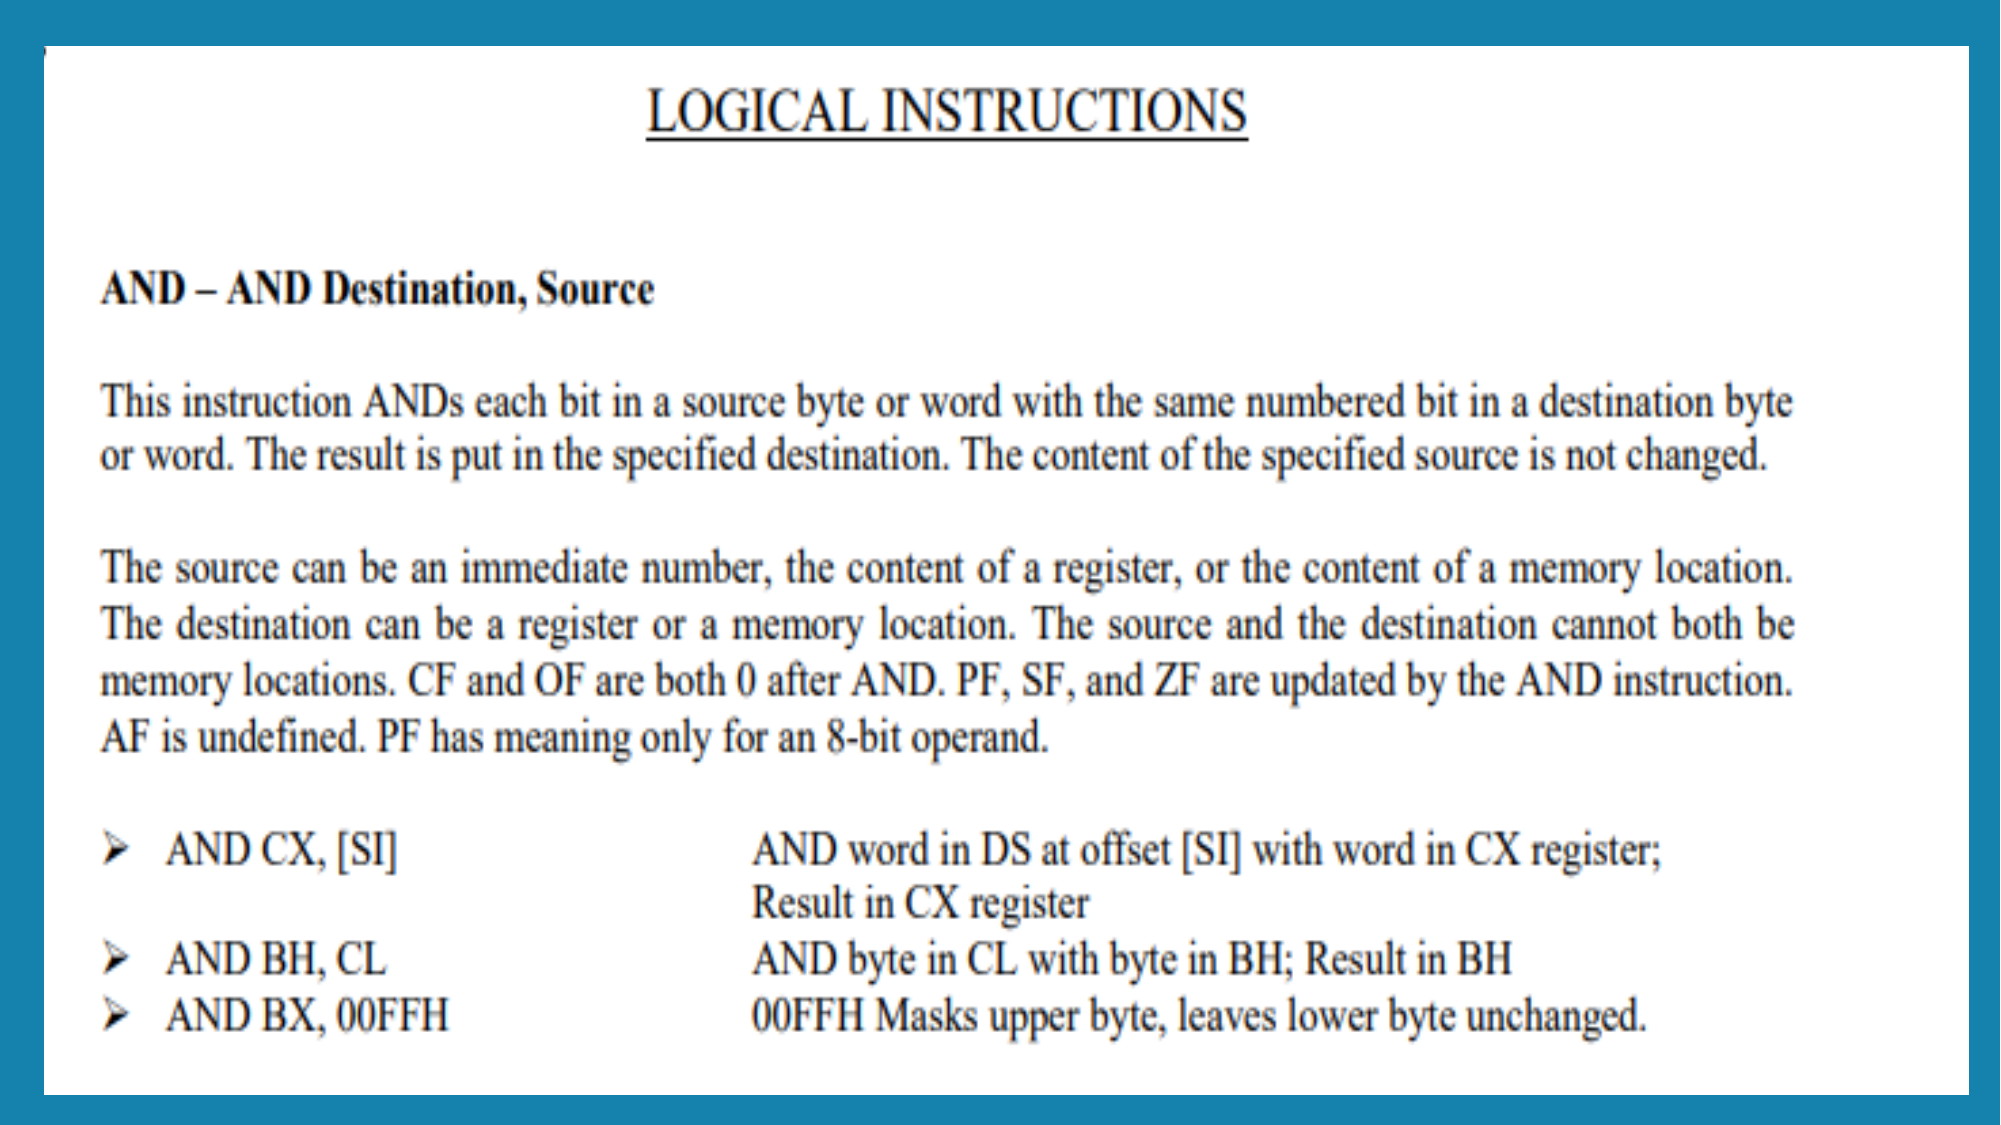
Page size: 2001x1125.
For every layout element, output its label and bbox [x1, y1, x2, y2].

picture [44, 46, 1969, 1095]
